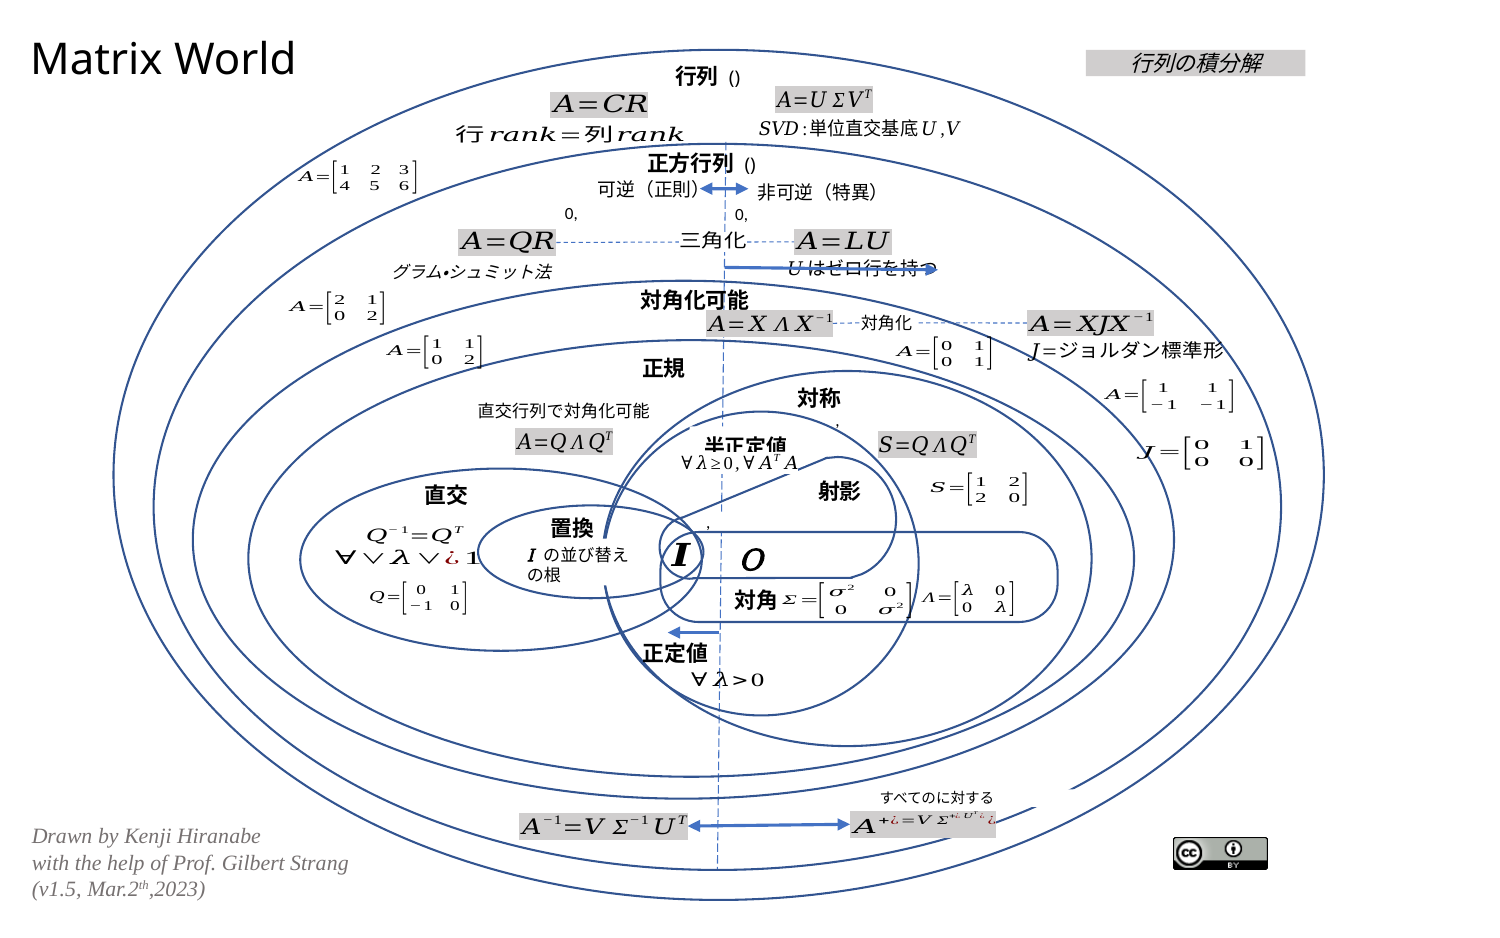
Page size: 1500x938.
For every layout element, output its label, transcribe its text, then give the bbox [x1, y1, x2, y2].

text_box Matrix World [15, 23, 326, 77]
text_box Drawn by Kenji Hiranabe with the help of Prof. Gilbert Strang (v1.5, Mar.2th,2023) [17, 838, 364, 908]
text_box [401, 838, 1036, 901]
picture [1173, 838, 1268, 870]
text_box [717, 838, 726, 870]
text_box [1306, 369, 1325, 581]
text_box 行列の積分解 [1085, 49, 1306, 77]
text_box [0, 77, 1306, 838]
text_box [501, 48, 936, 77]
